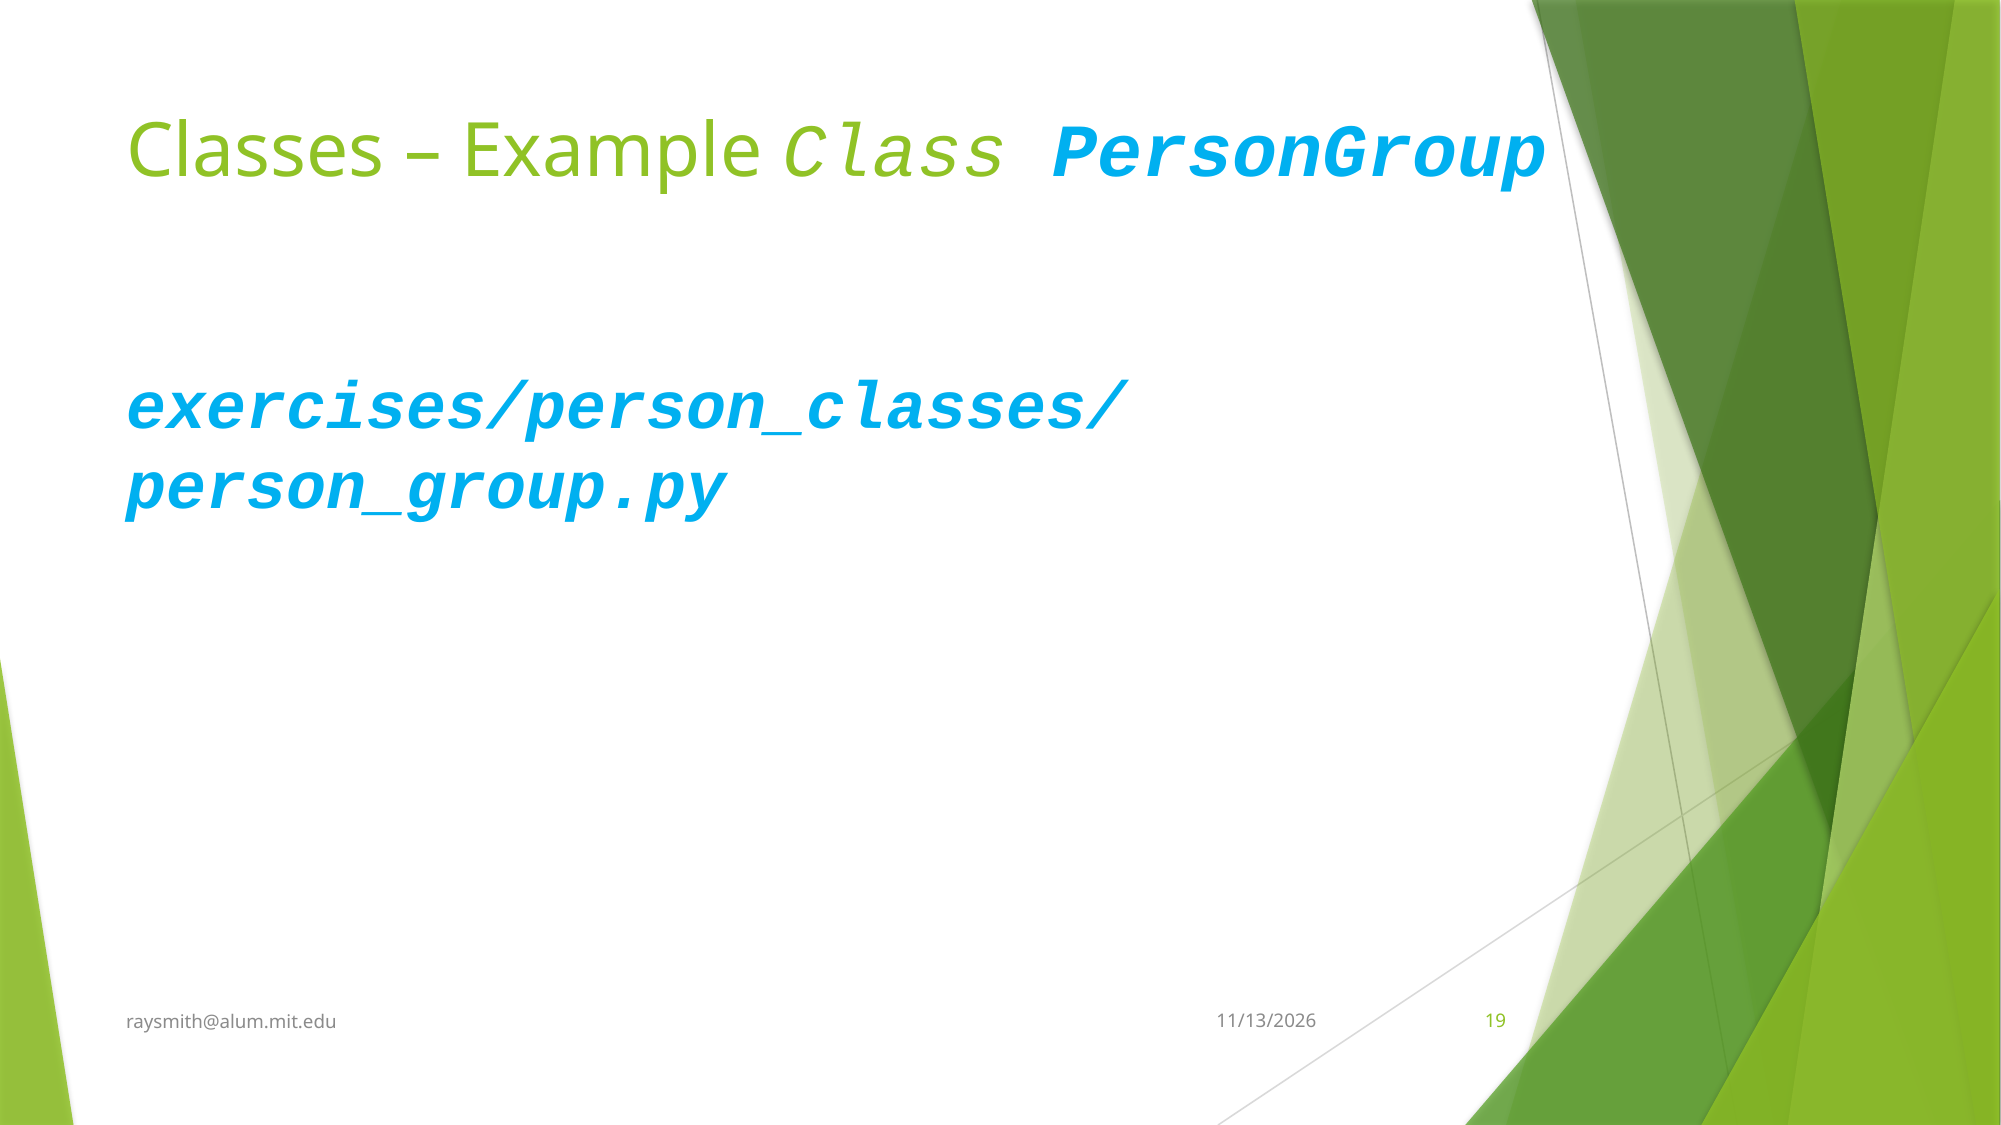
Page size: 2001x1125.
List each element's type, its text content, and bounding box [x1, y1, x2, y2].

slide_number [1181, 991, 1332, 1051]
footer raysmith@alum.mit.edu [111, 991, 1145, 1051]
list exercises/person_classes/person_group.py [111, 354, 1631, 992]
slide_number 19 [1409, 991, 1522, 1051]
title Classes – Example Class PersonGroup [111, 94, 1788, 311]
